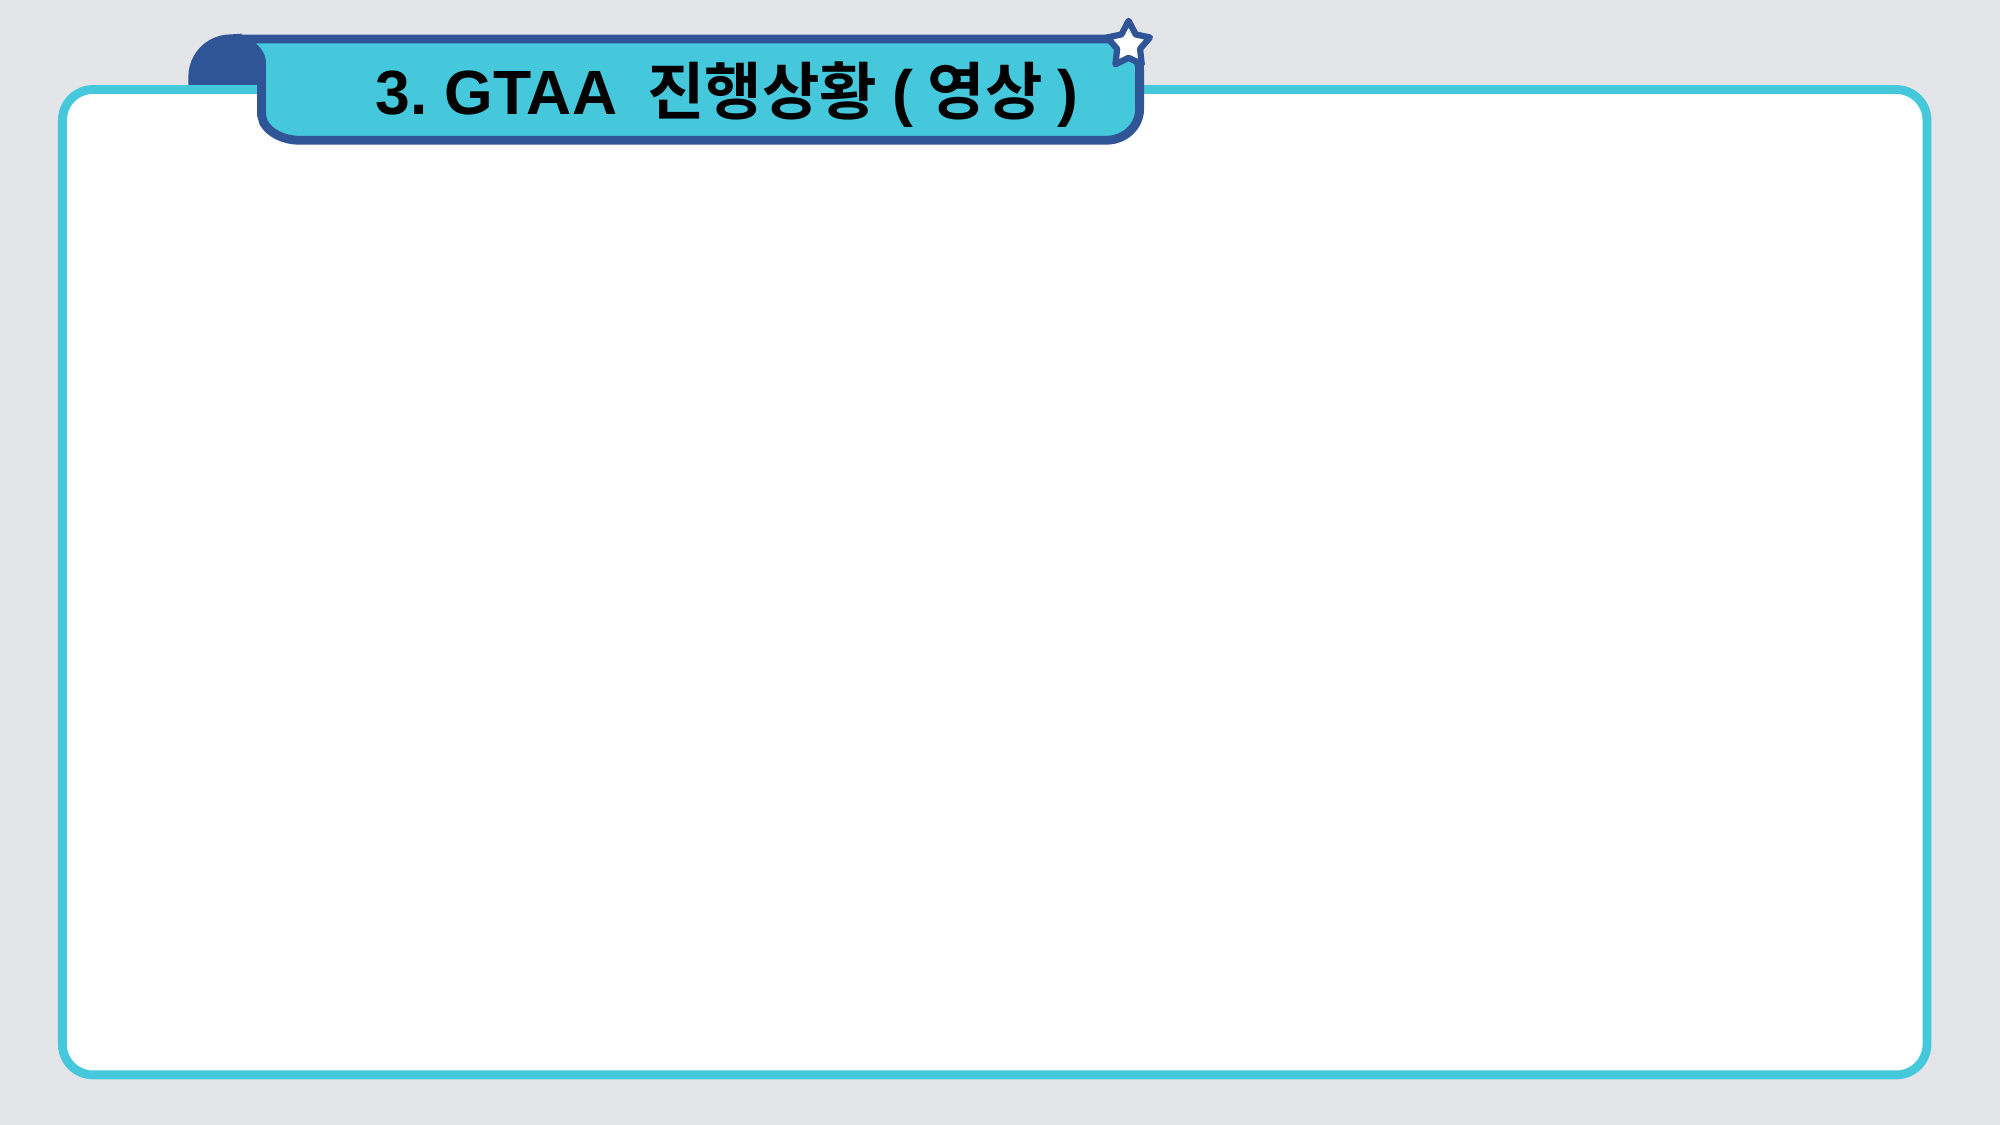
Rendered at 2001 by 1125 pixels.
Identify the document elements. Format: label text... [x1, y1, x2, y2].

text_box [191, 37, 260, 88]
text_box [61, 88, 1929, 1076]
text_box [1106, 19, 1151, 66]
text_box 3. GTAA 진행상황(영상) [238, 37, 1141, 142]
